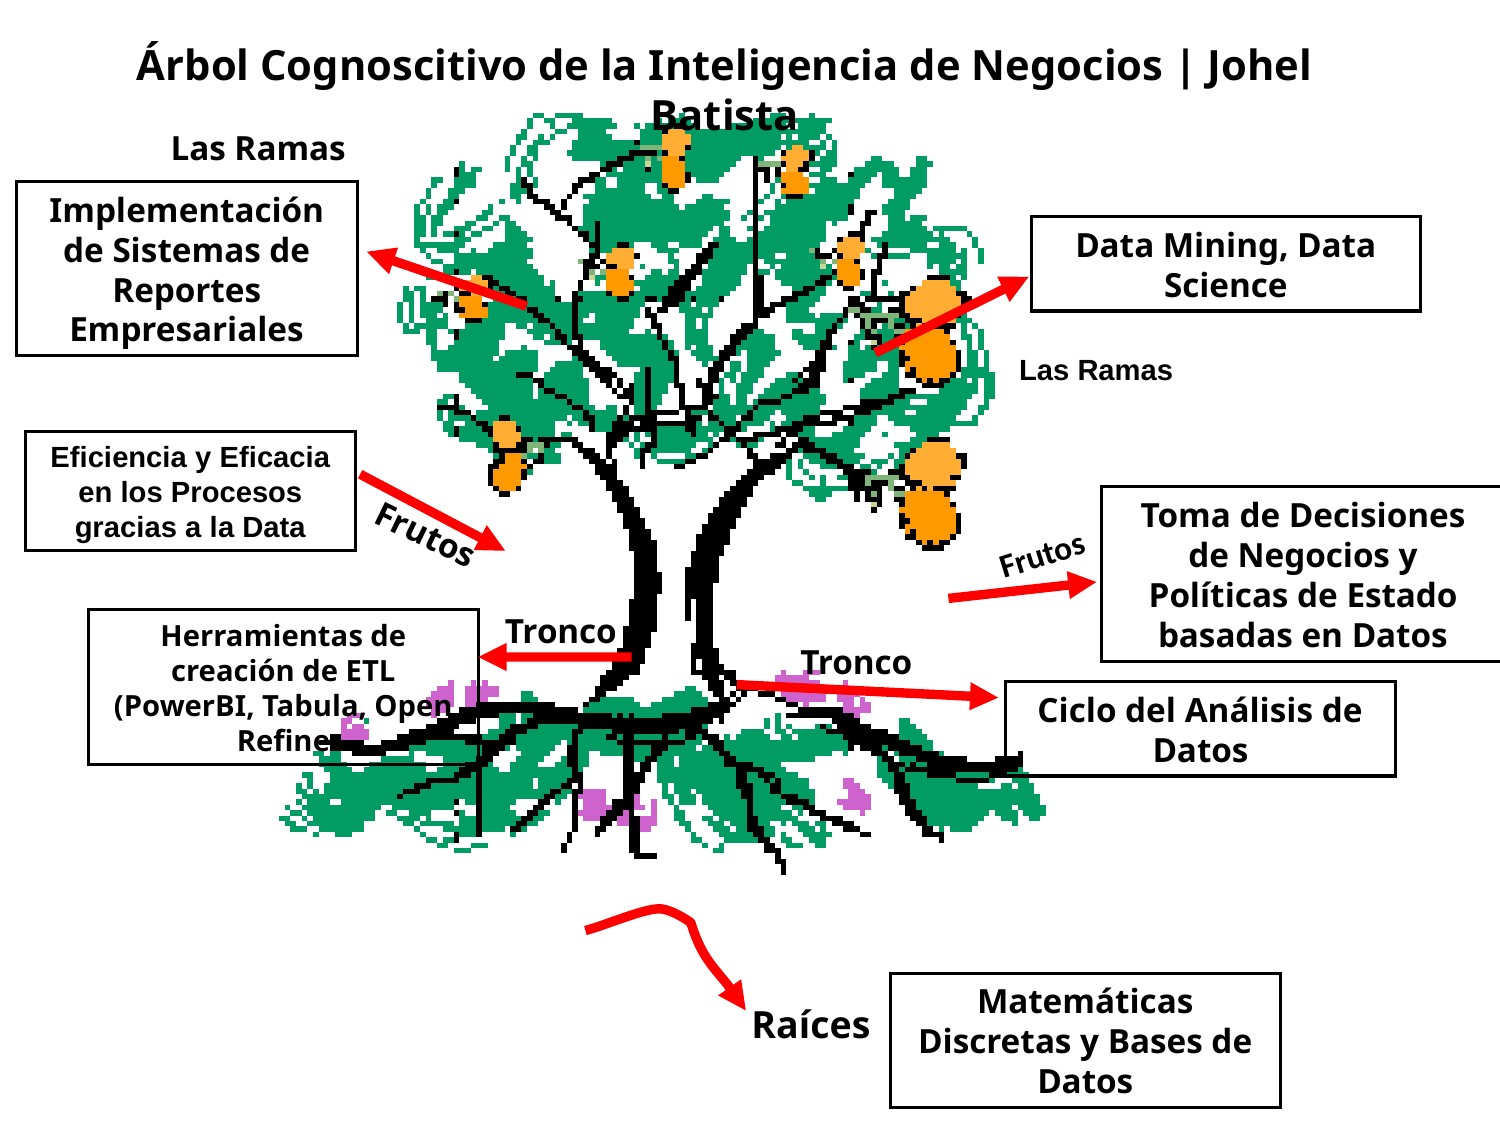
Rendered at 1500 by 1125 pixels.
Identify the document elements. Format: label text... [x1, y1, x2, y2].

text_box Árbol Cognoscitivo de la Inteligencia de Negocios | Johel Batista [74, 31, 1376, 146]
text_box Data Mining, Data Science [1097, 216, 1421, 312]
text_box Frutos [1097, 533, 1106, 564]
text_box Eficiencia y Eficacia en los Procesos gracias a la Data [25, 431, 257, 551]
text_box Herramientas de creación de ETL (PowerBI, Tabula, Open Refine [88, 609, 257, 765]
text_box Ciclo del Análisis de Datos [1097, 681, 1396, 776]
text_box Las Ramas [142, 119, 257, 175]
text_box Las Ramas [1097, 344, 1212, 394]
text_box Matemáticas Discretas y Bases de Datos [890, 973, 1281, 1108]
text_box Raíces [736, 1000, 886, 1054]
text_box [257, 113, 1097, 1000]
text_box Toma de Decisiones de Negocios y Políticas de Estado basadas en Datos [1101, 486, 1500, 662]
text_box [724, 1000, 746, 1011]
text_box Implementación de Sistemas de Reportes Empresariales [16, 181, 257, 356]
